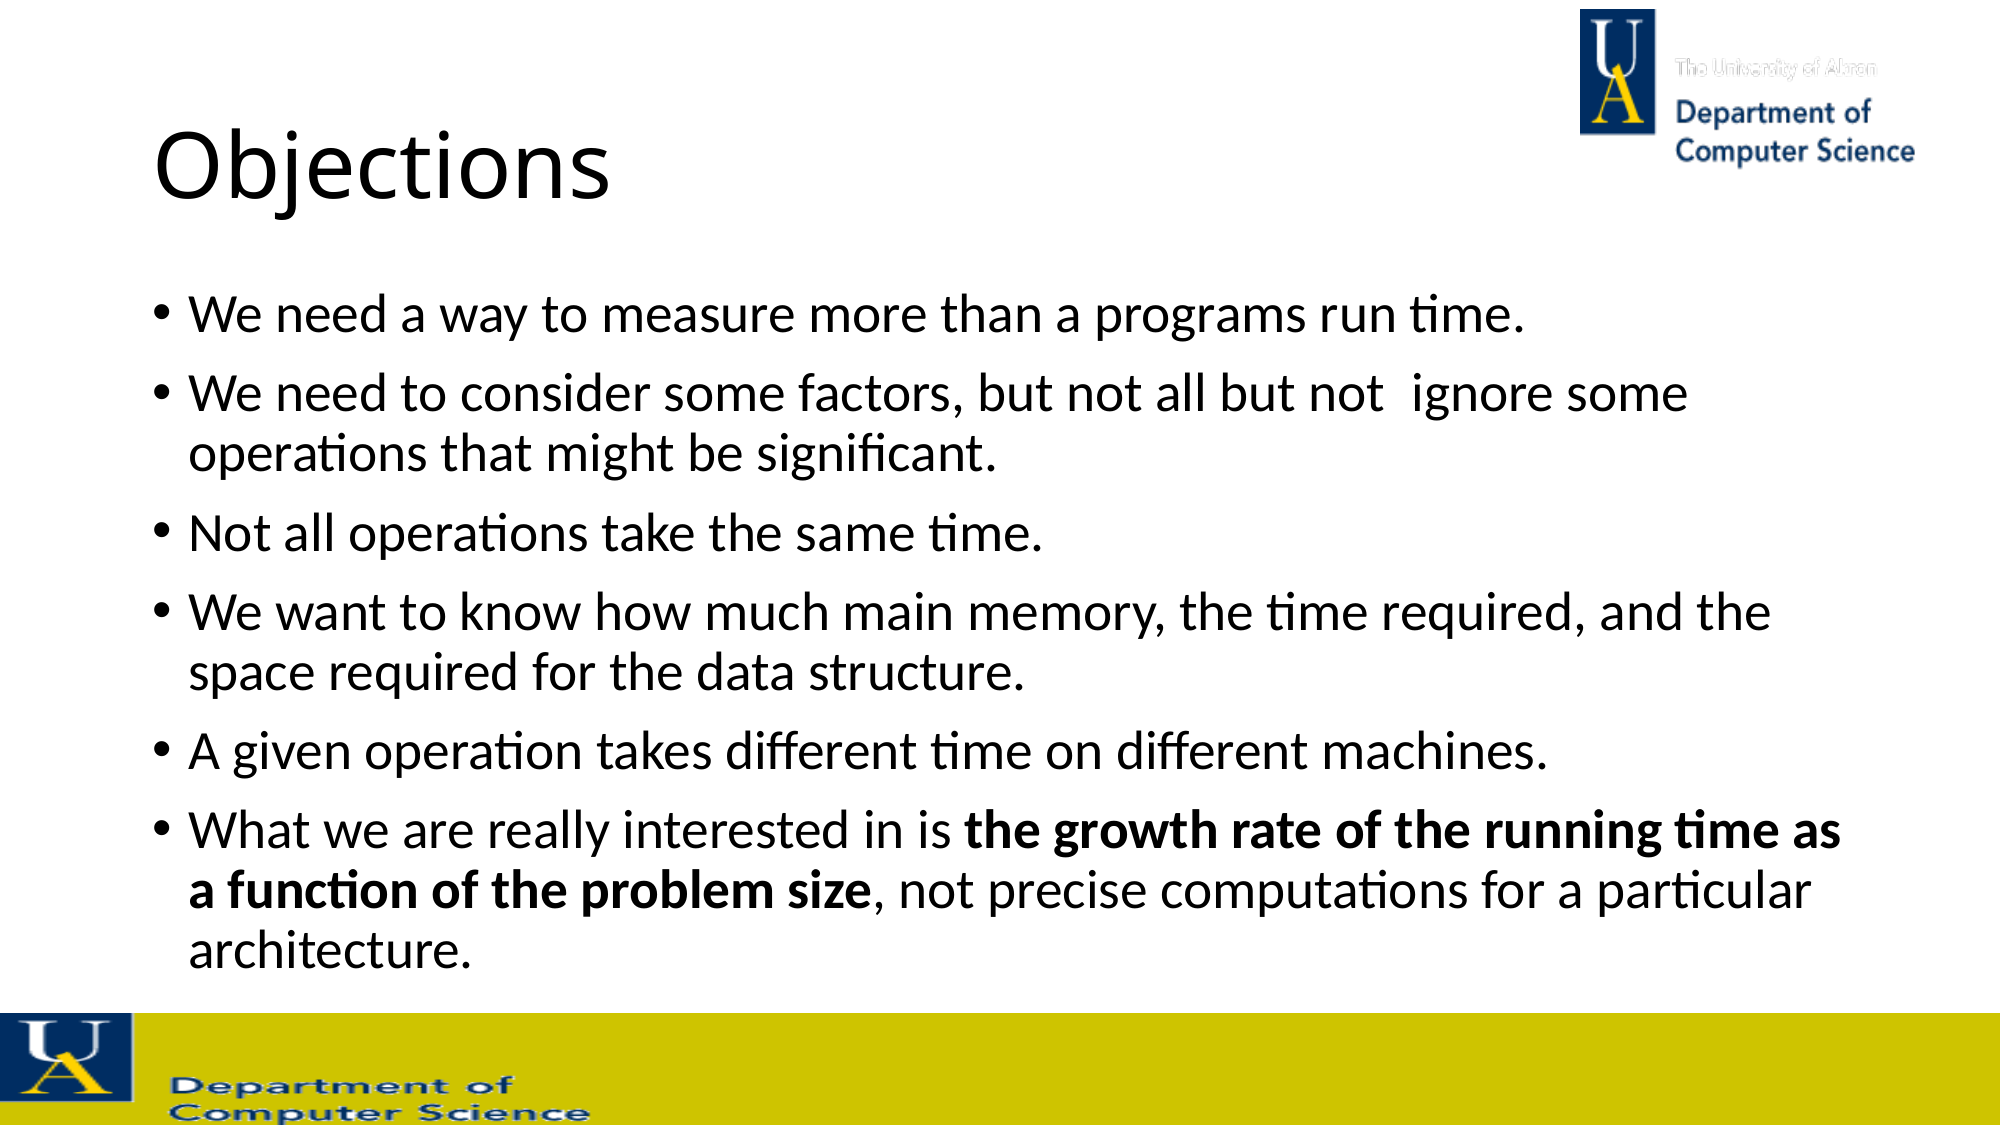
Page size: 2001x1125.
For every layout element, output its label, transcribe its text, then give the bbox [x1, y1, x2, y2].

title Objections [137, 59, 1863, 277]
picture [0, 1013, 2000, 1125]
list We need a way to measure more than a programs run time. We need to consider some factors, but not all but not ignore some operations that might be significant. Not all operations take the same time. We want to know how much main memory, the time required, and the space required for the data structure. A given operation takes different time on different machines. What we are really interested in is the growth rate of the running time as a function of the problem size, not precise computations for a particular architecture. [137, 277, 1863, 992]
picture [1580, 9, 2001, 198]
